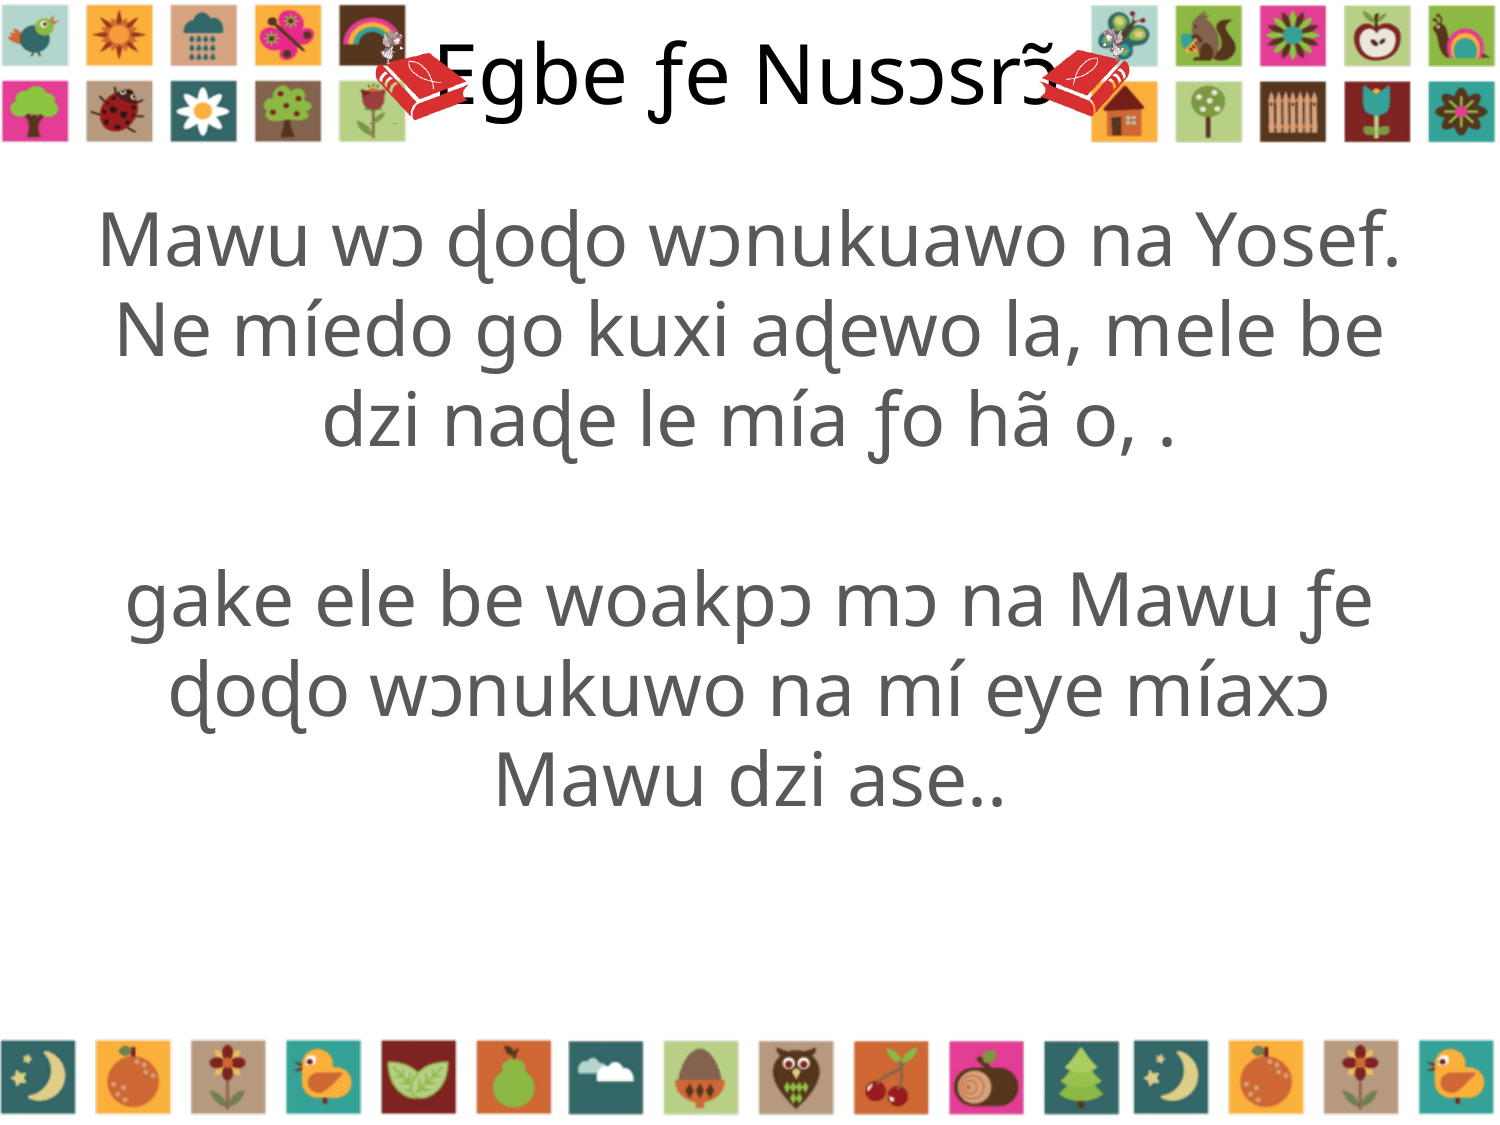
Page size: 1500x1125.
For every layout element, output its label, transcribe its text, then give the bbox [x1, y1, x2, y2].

text_box Mawu wɔ ɖoɖo wɔnukuawo na Yosef. Ne míedo go kuxi aɖewo la, mele be dzi naɖe le mía ƒo hã o, . gake ele be woakpɔ mɔ na Mawu ƒe ɖoɖo wɔnukuwo na mí eye míaxɔ Mawu dzi ase.. [76, 184, 1424, 830]
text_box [0, 1028, 1500, 1118]
picture [0, 3, 501, 150]
picture [1008, 3, 1500, 150]
text_box Egbe ƒe Nusɔsrɔ̃ [425, 13, 1077, 129]
